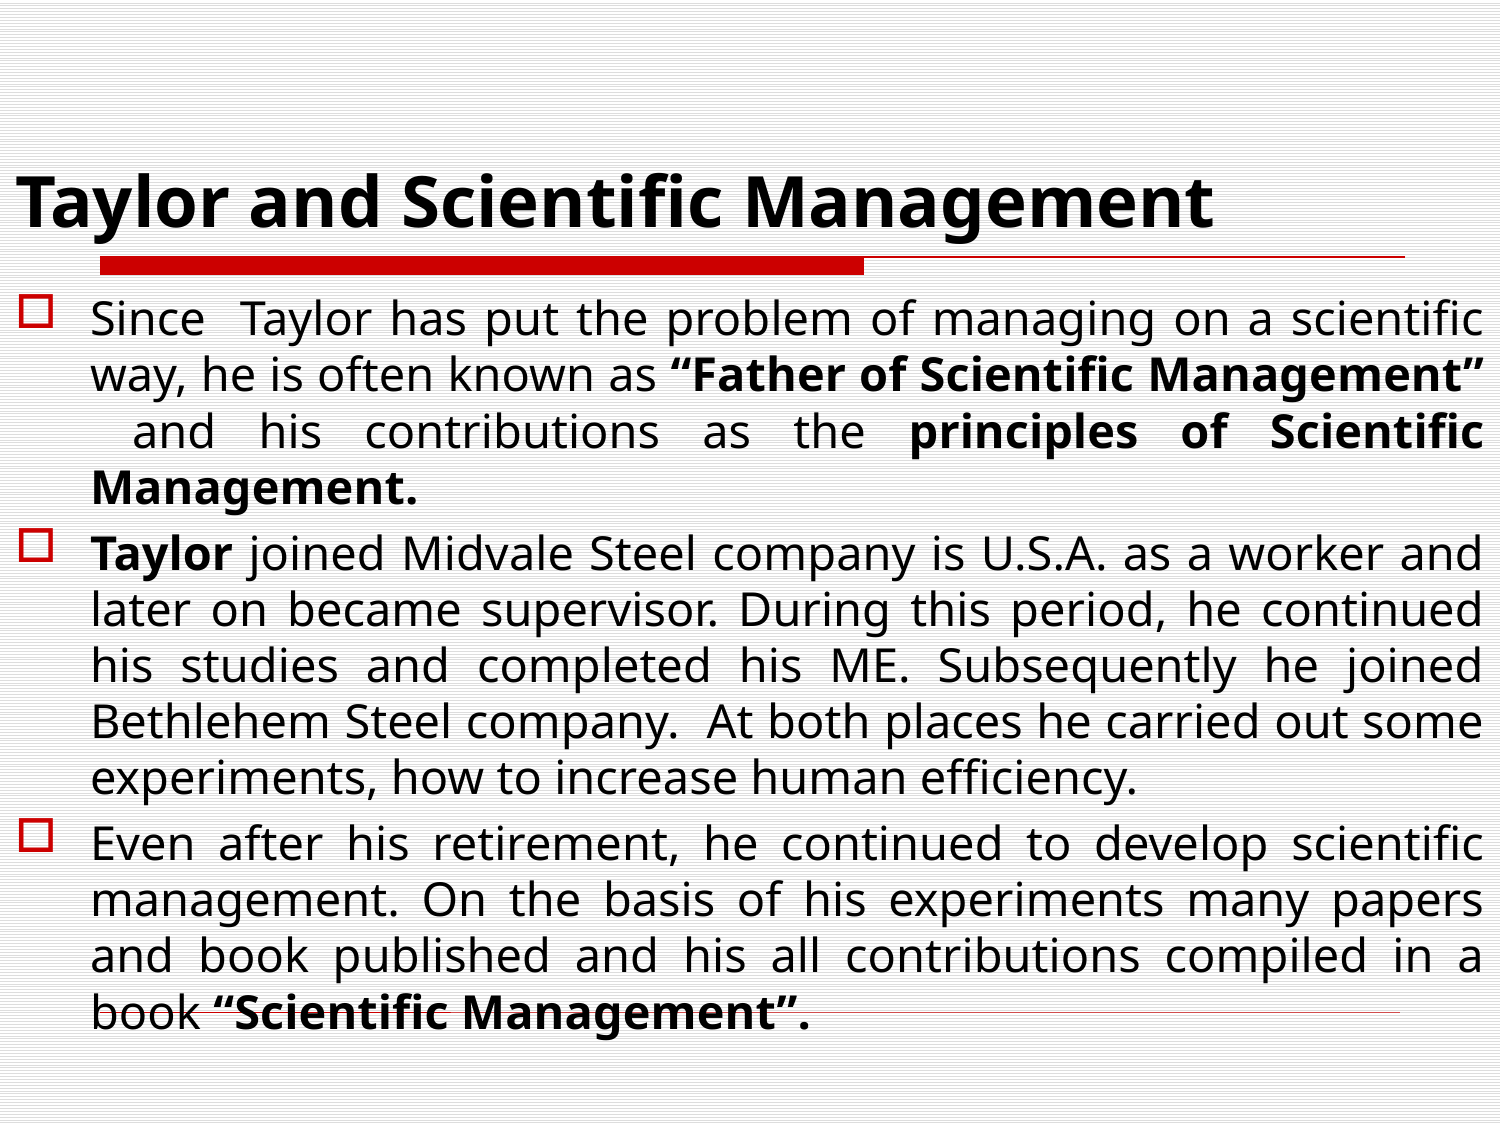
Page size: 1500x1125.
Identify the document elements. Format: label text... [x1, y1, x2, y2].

list Since Taylor has put the problem of managing on a scientific way, he is often known as “Father of Scientific Management” and his contributions as the principles of Scientific Management. Taylor joined Midvale Steel company is U.S.A. as a worker and later on became supervisor. During this period, he continued his studies and completed his ME. Subsequently he joined Bethlehem Steel company. At both places he carried out some experiments, how to increase human efficiency. Even after his retirement, he continued to develop scientific management. On the basis of his experiments many papers and book published and his all contributions compiled in a book “Scientific Management”. [0, 281, 1500, 1114]
title Taylor and Scientific Management [0, 49, 1500, 250]
